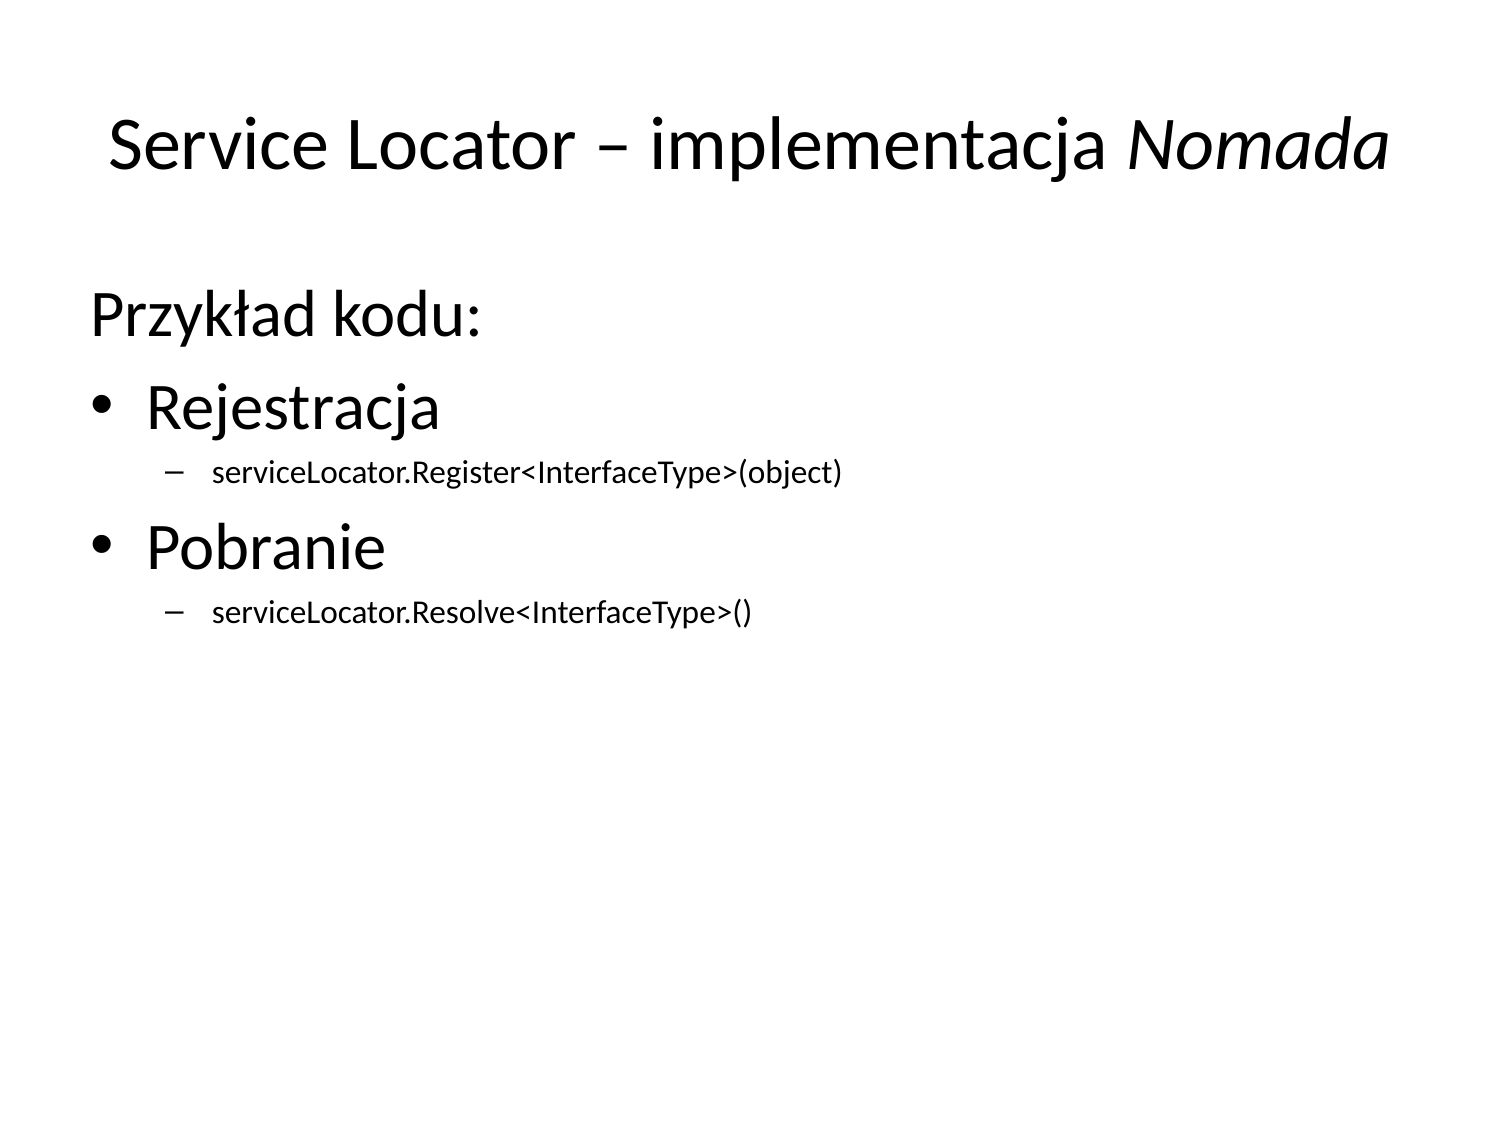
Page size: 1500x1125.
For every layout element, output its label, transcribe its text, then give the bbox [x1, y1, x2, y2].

title Service Locator – implementacja Nomada [75, 45, 1425, 233]
list Przykład kodu: Rejestracja serviceLocator.Register<InterfaceType>(object) Pobranie serviceLocator.Resolve<InterfaceType>() [75, 262, 1425, 1005]
